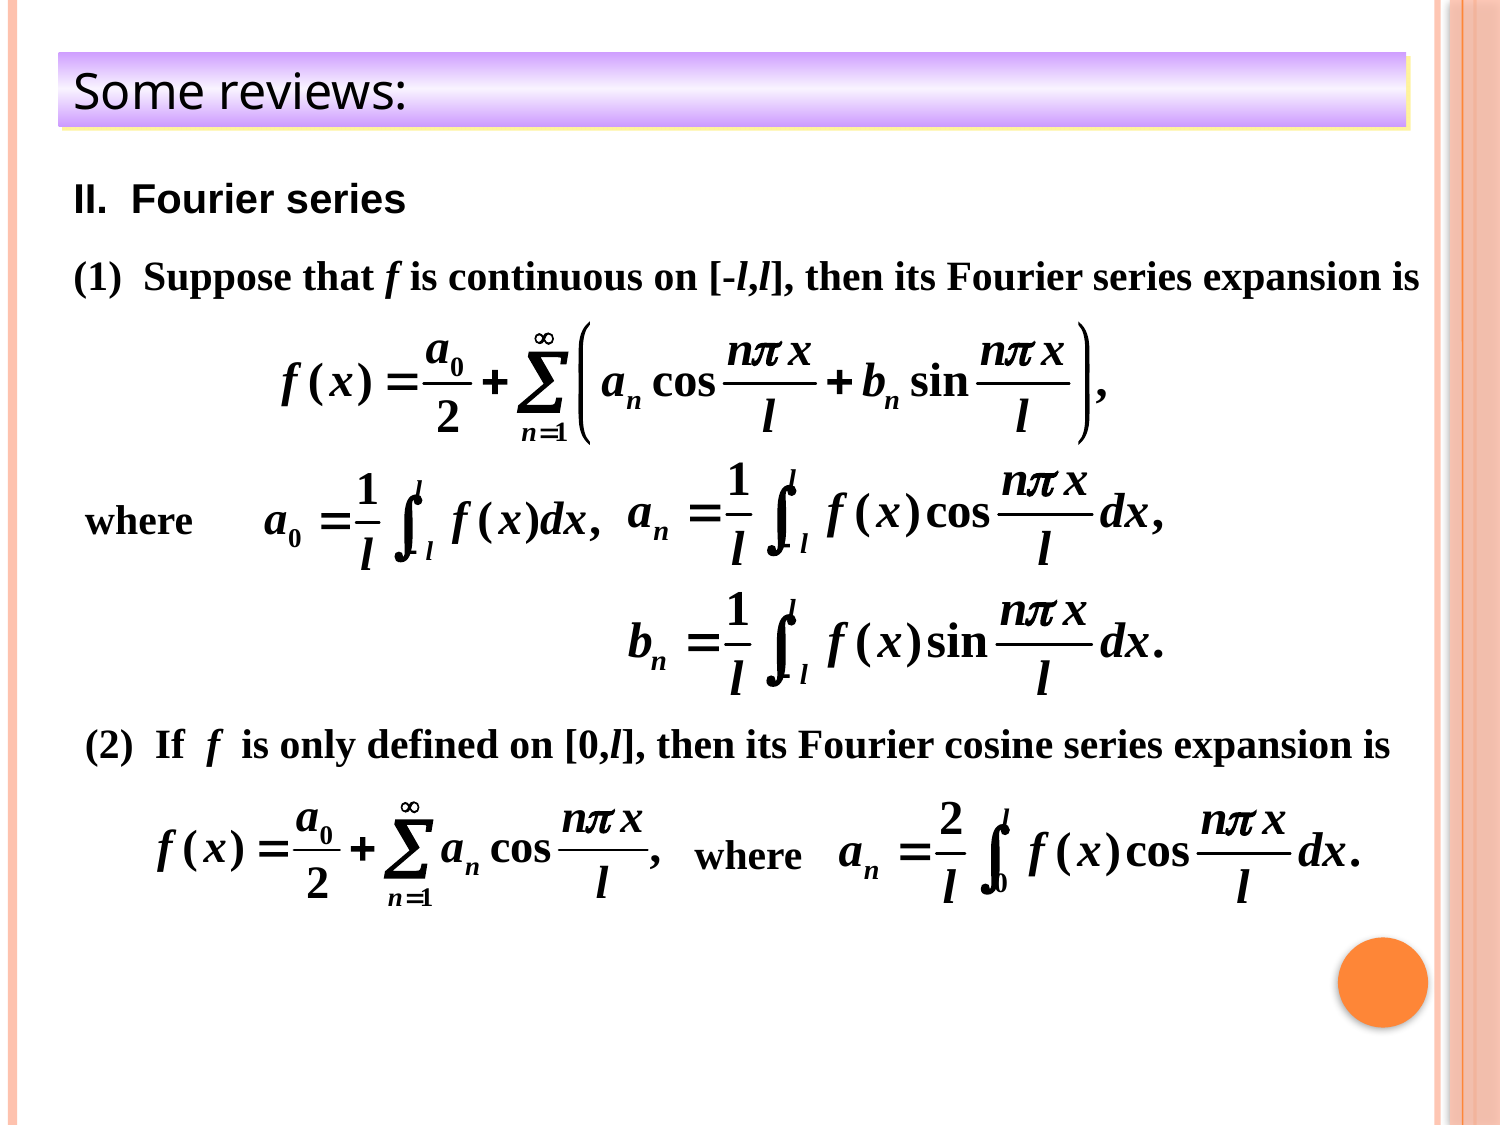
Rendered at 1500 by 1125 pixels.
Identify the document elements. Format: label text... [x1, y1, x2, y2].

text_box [263, 311, 1115, 453]
text_box II. Fourier series [58, 164, 1384, 229]
text_box (1) Suppose that f is continuous on [-l,l], then its Fourier series expansion is [58, 241, 1442, 307]
text_box (2) If f is only defined on [0,l], then its Fourier cosine series expansion is [70, 709, 1477, 775]
text_box Some reviews: [58, 52, 1407, 127]
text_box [69, 444, 1271, 709]
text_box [140, 784, 1369, 918]
slide_number [1331, 937, 1432, 1023]
